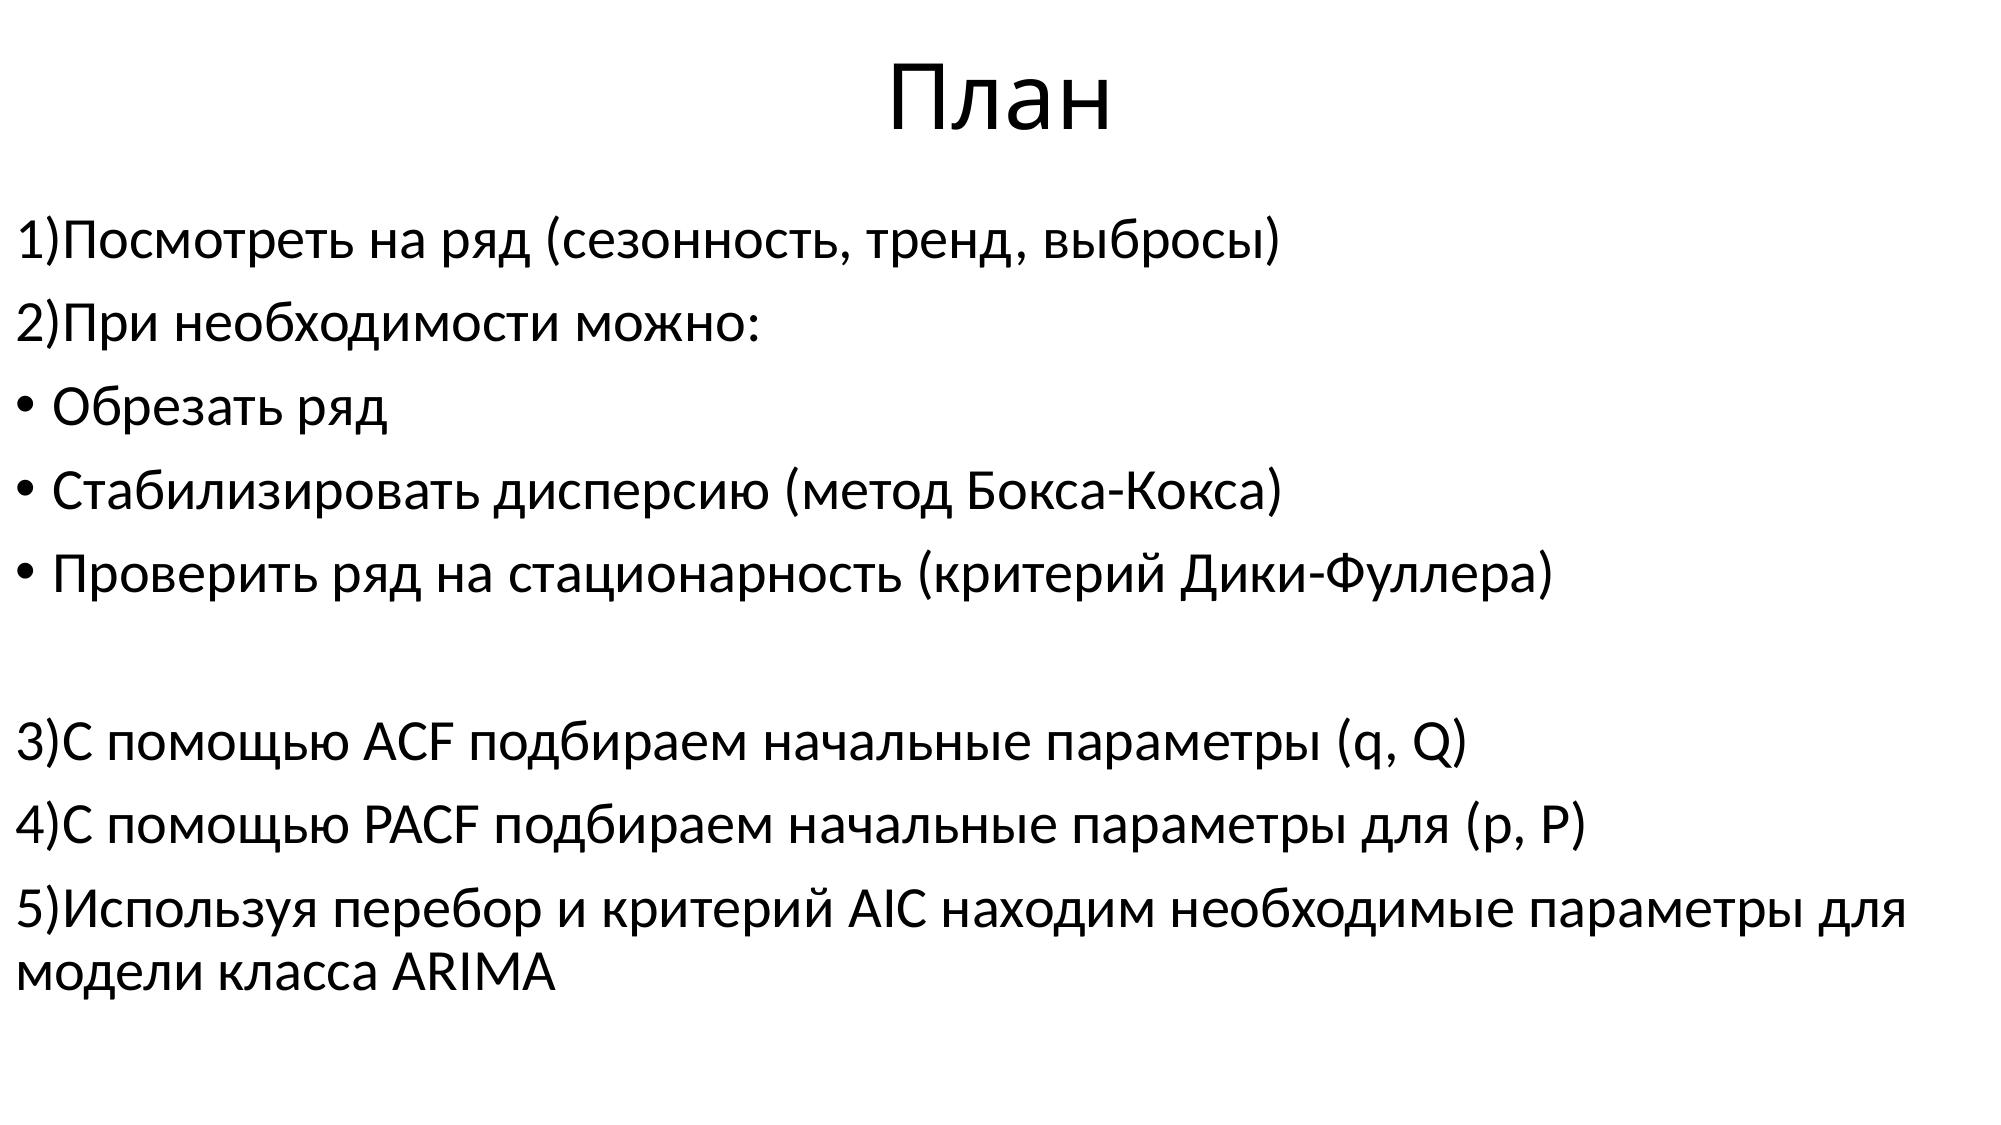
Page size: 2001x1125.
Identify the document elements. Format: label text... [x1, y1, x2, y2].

title План [0, 0, 2000, 200]
list 1)Посмотреть на ряд (сезонность, тренд, выбросы) 2)При необходимости можно: Обрезать ряд Стабилизировать дисперсию (метод Бокса-Кокса) Проверить ряд на стационарность (критерий Дики-Фуллера) 3)С помощью ACF подбираем начальные параметры (q, Q) 4)С помощью PACF подбираем начальные параметры для (p, P) 5)Используя перебор и критерий AIC находим необходимые параметры для модели класса ARIMA [0, 200, 2000, 1125]
